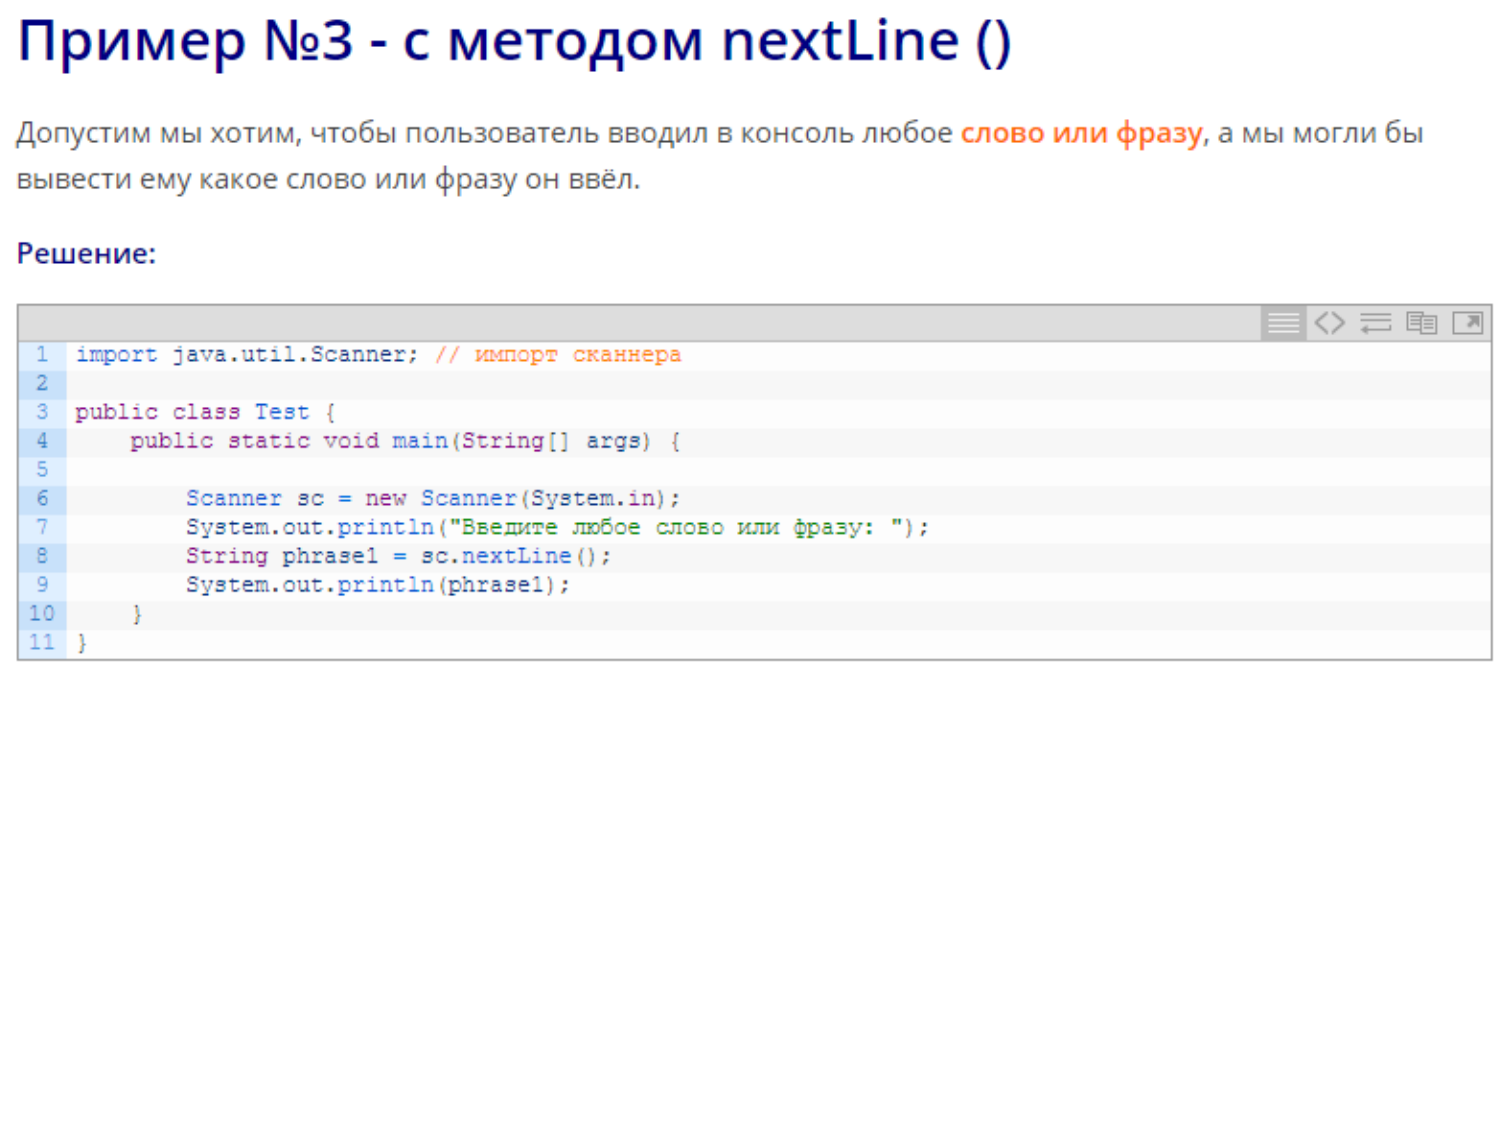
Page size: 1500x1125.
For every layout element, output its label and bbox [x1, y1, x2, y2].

picture [0, 0, 1499, 670]
